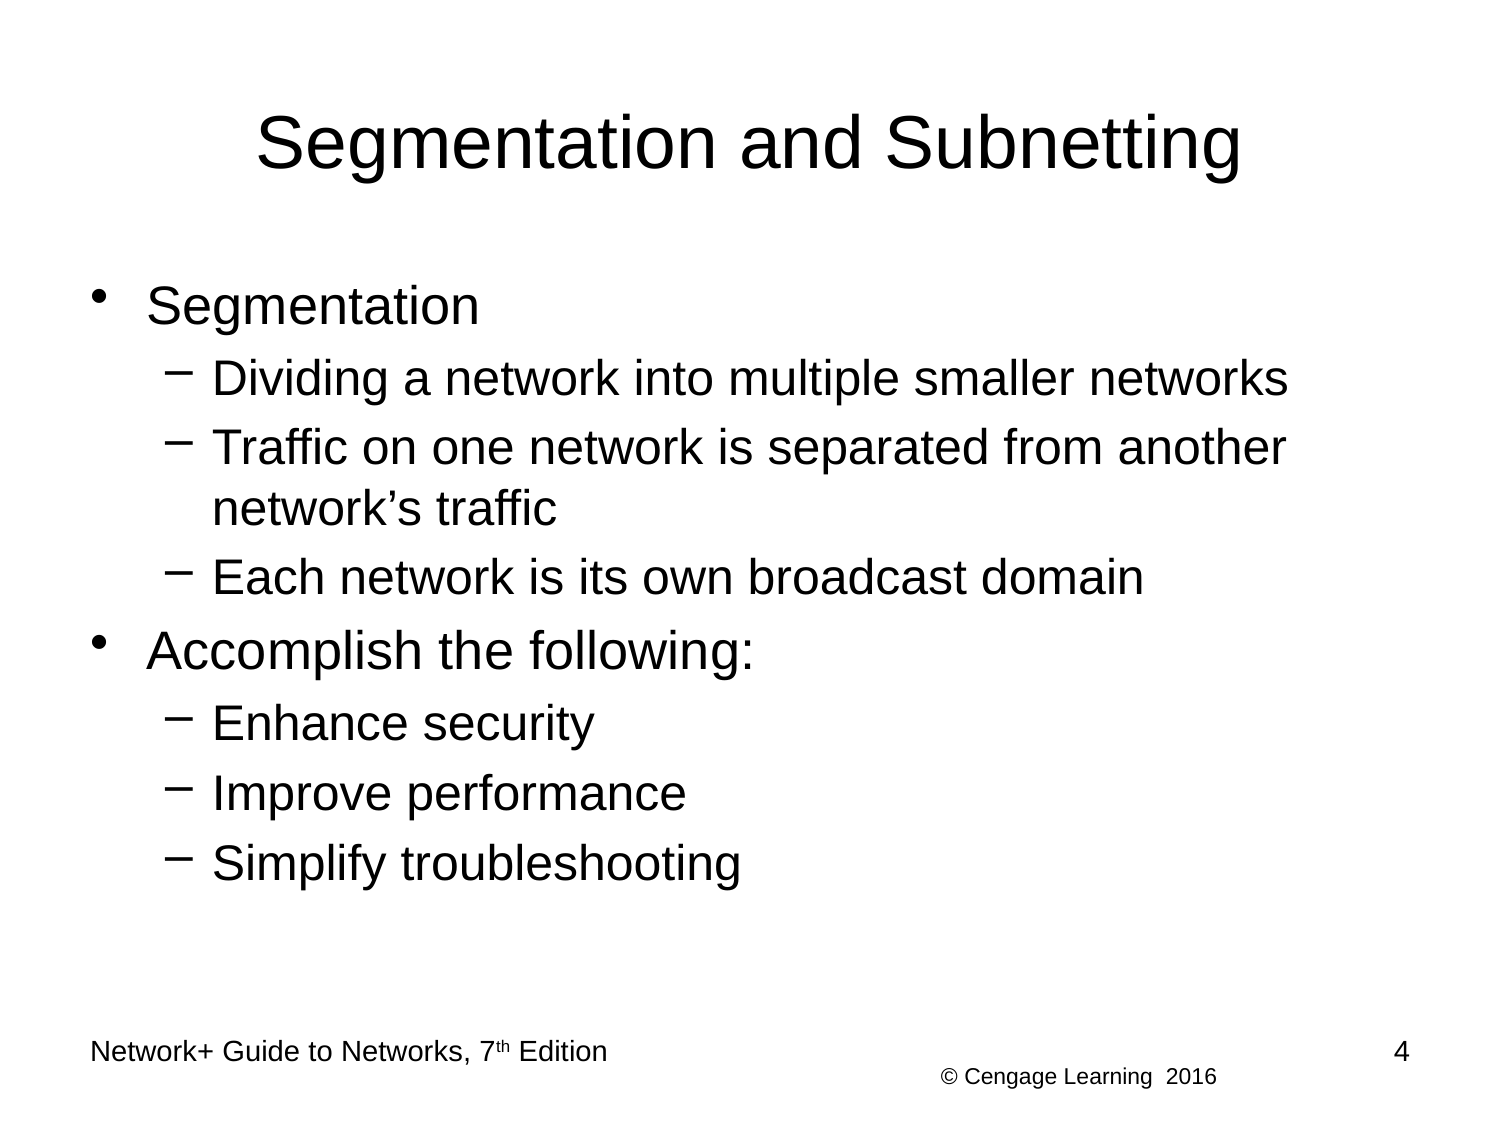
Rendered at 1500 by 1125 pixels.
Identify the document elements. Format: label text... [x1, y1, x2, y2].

slide_number 4 [1312, 1024, 1426, 1103]
list Segmentation Dividing a network into multiple smaller networks Traffic on one network is separated from another network’s traffic Each network is its own broadcast domain Accomplish the following: Enhance security Improve performance Simplify troubleshooting [75, 262, 1425, 1005]
footer Network+ Guide to Networks, 7th Edition [74, 1024, 713, 1103]
title Segmentation and Subnetting [75, 45, 1425, 233]
